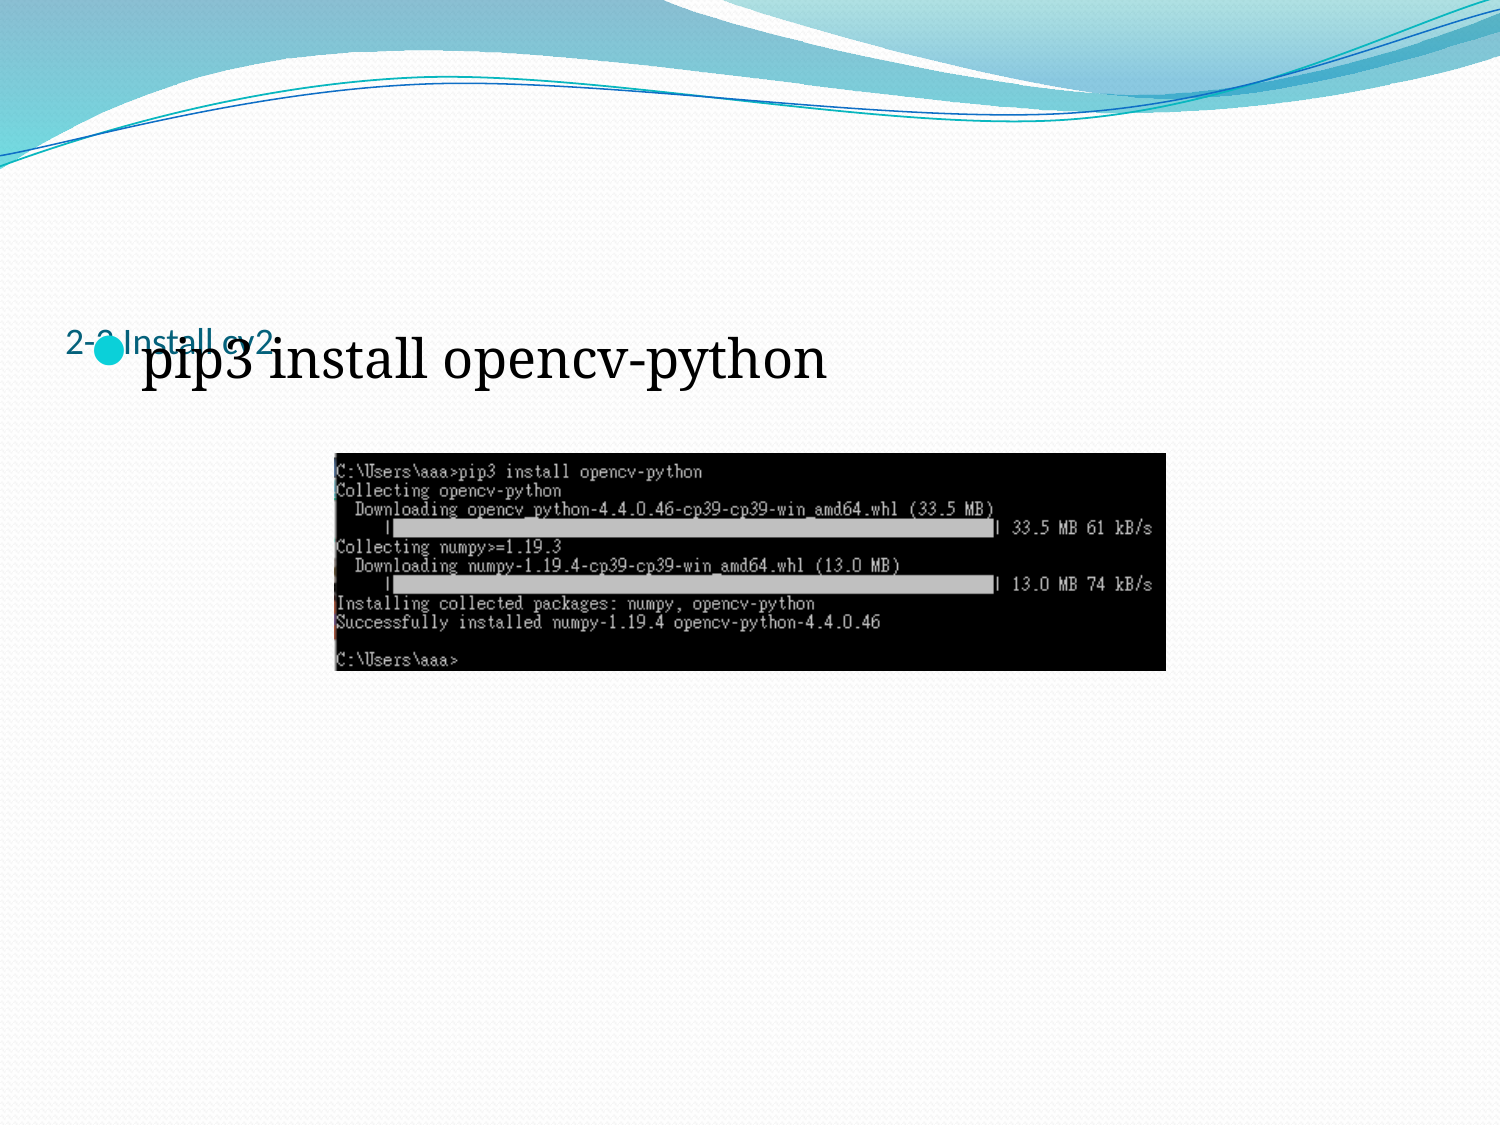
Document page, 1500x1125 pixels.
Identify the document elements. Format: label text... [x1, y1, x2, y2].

title 2-3 Install cv2 [64, 219, 1415, 408]
list pip3 install opencv-python [75, 317, 1425, 1038]
picture [334, 453, 1166, 672]
